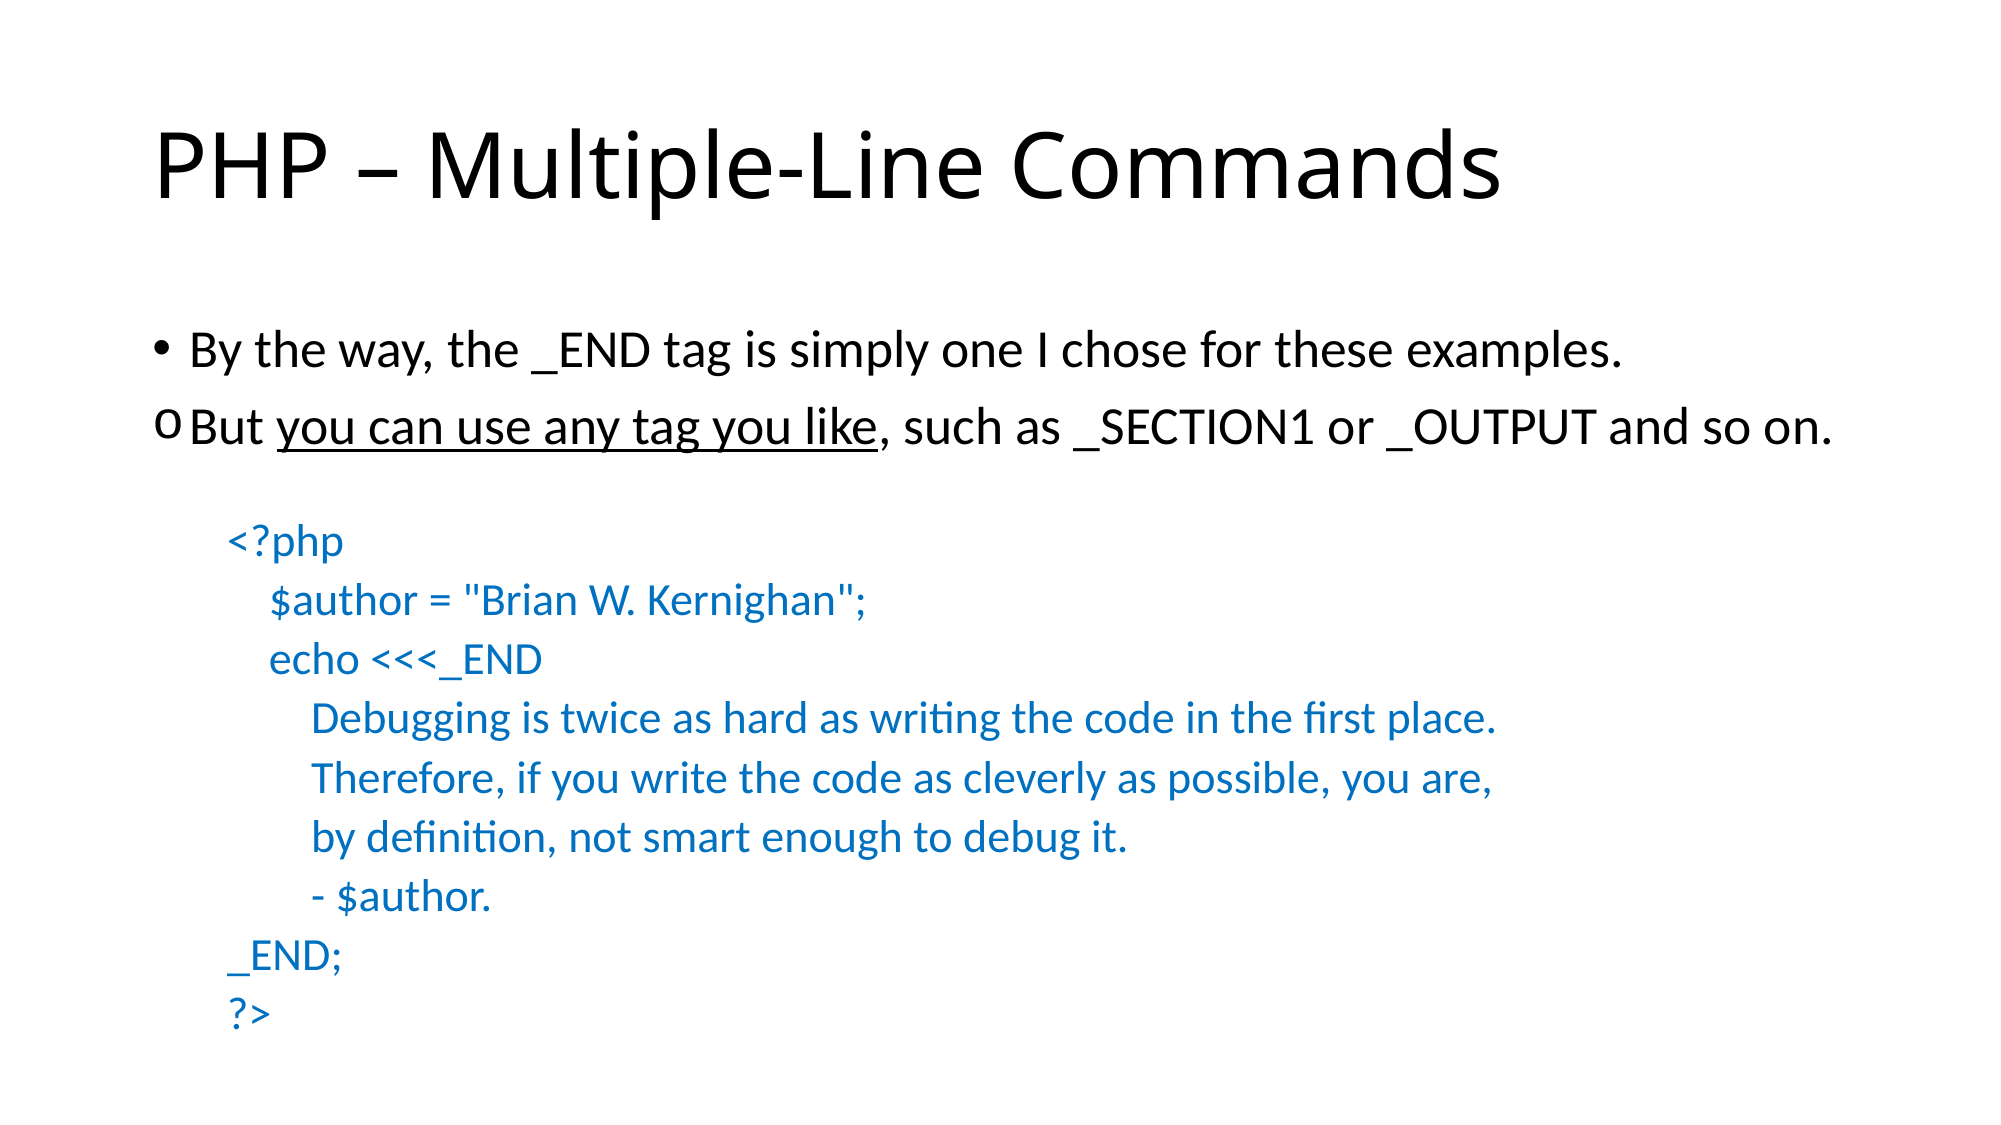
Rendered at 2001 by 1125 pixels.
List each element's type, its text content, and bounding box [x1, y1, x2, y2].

title PHP – Multiple-Line Commands [137, 59, 1863, 278]
list By the way, the _END tag is simply one I chose for these examples. But you can use any tag you like, such as _SECTION1 or _OUTPUT and so on. <?php $author = "Brian W. Kernighan"; echo <<<_END Debugging is twice as hard as writing the code in the first place. Therefore, if you write the code as cleverly as possible, you are, by definition, not smart enough to debug it. - $author. _END; ?> [137, 314, 1863, 1107]
